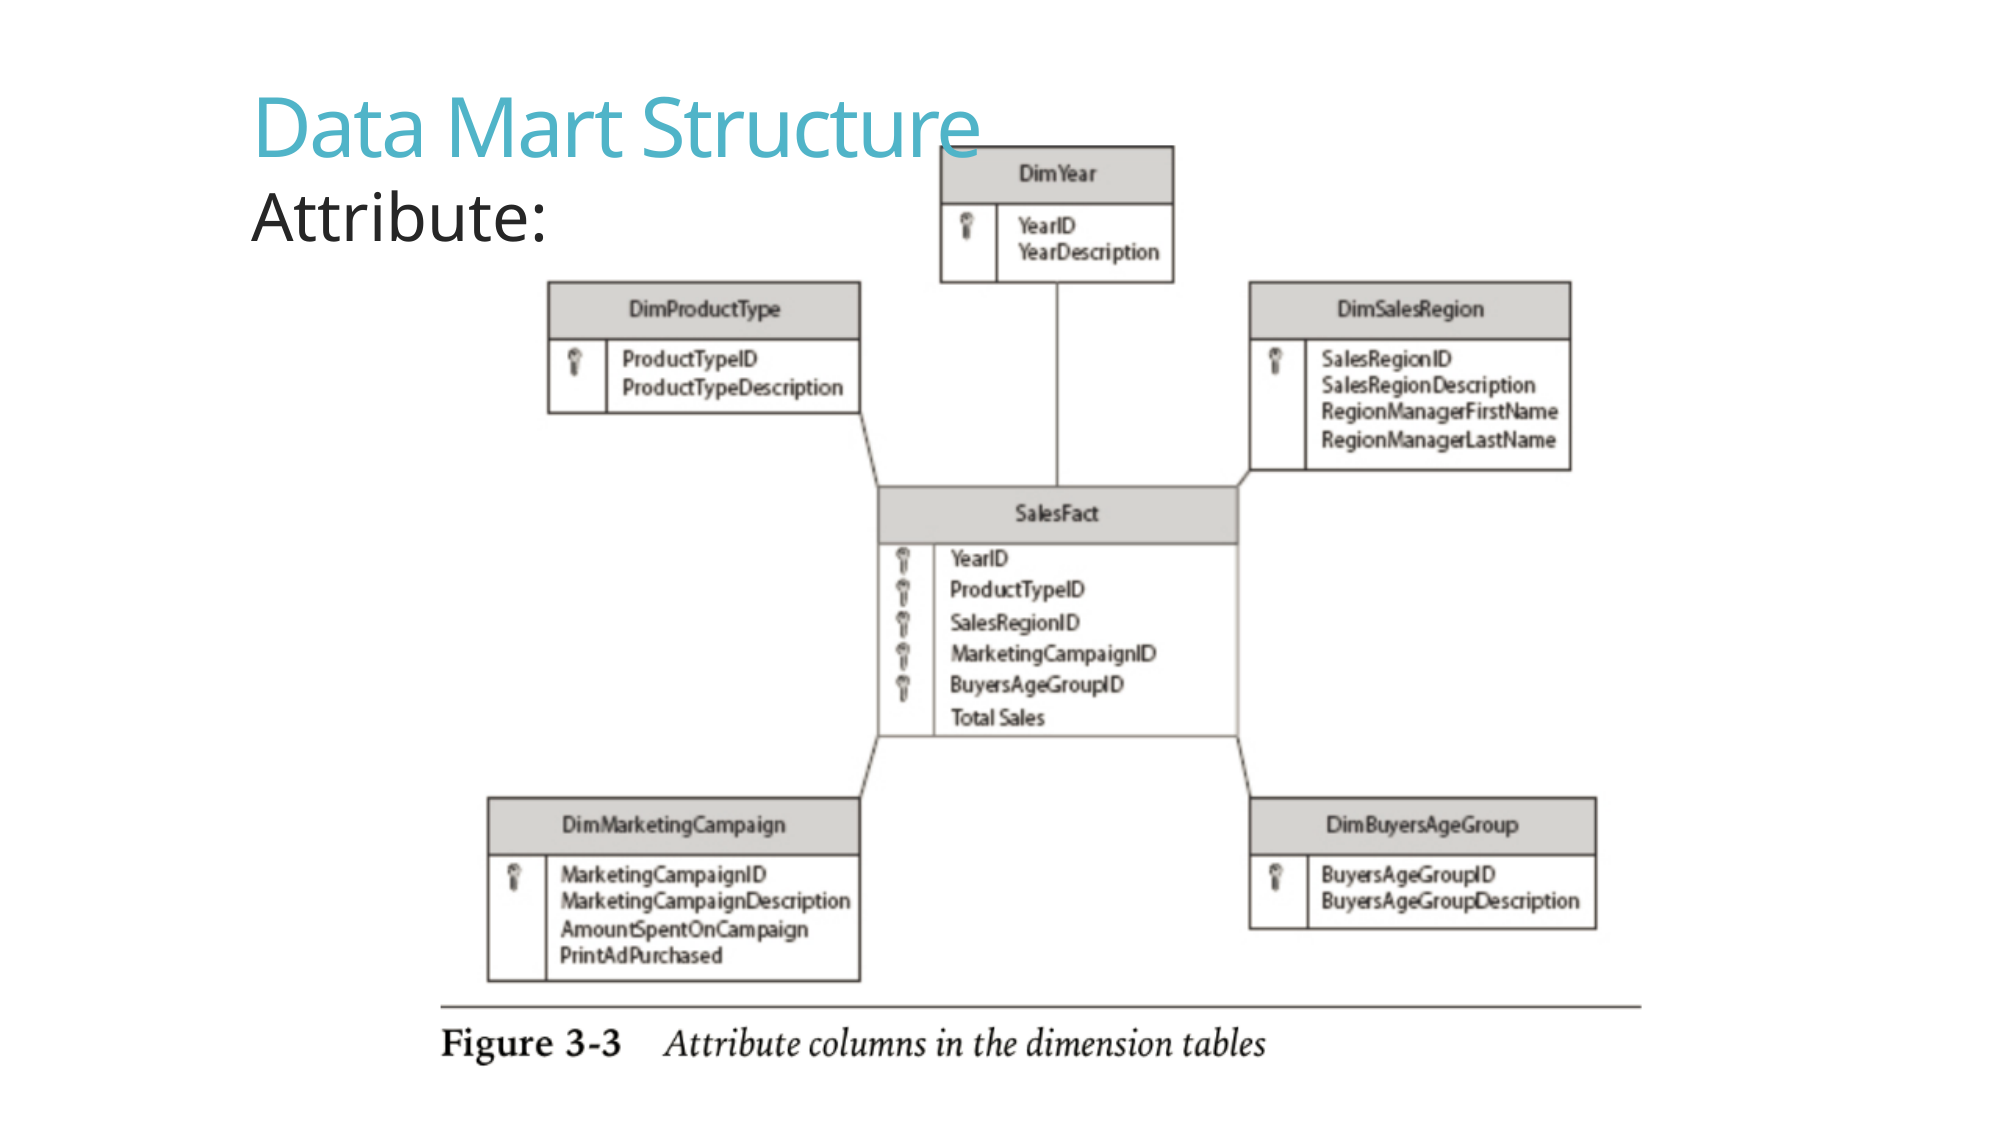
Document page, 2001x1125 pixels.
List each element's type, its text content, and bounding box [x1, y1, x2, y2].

text_box Data Mart Structure Attribute: [236, 66, 1669, 312]
picture [430, 127, 1656, 1069]
